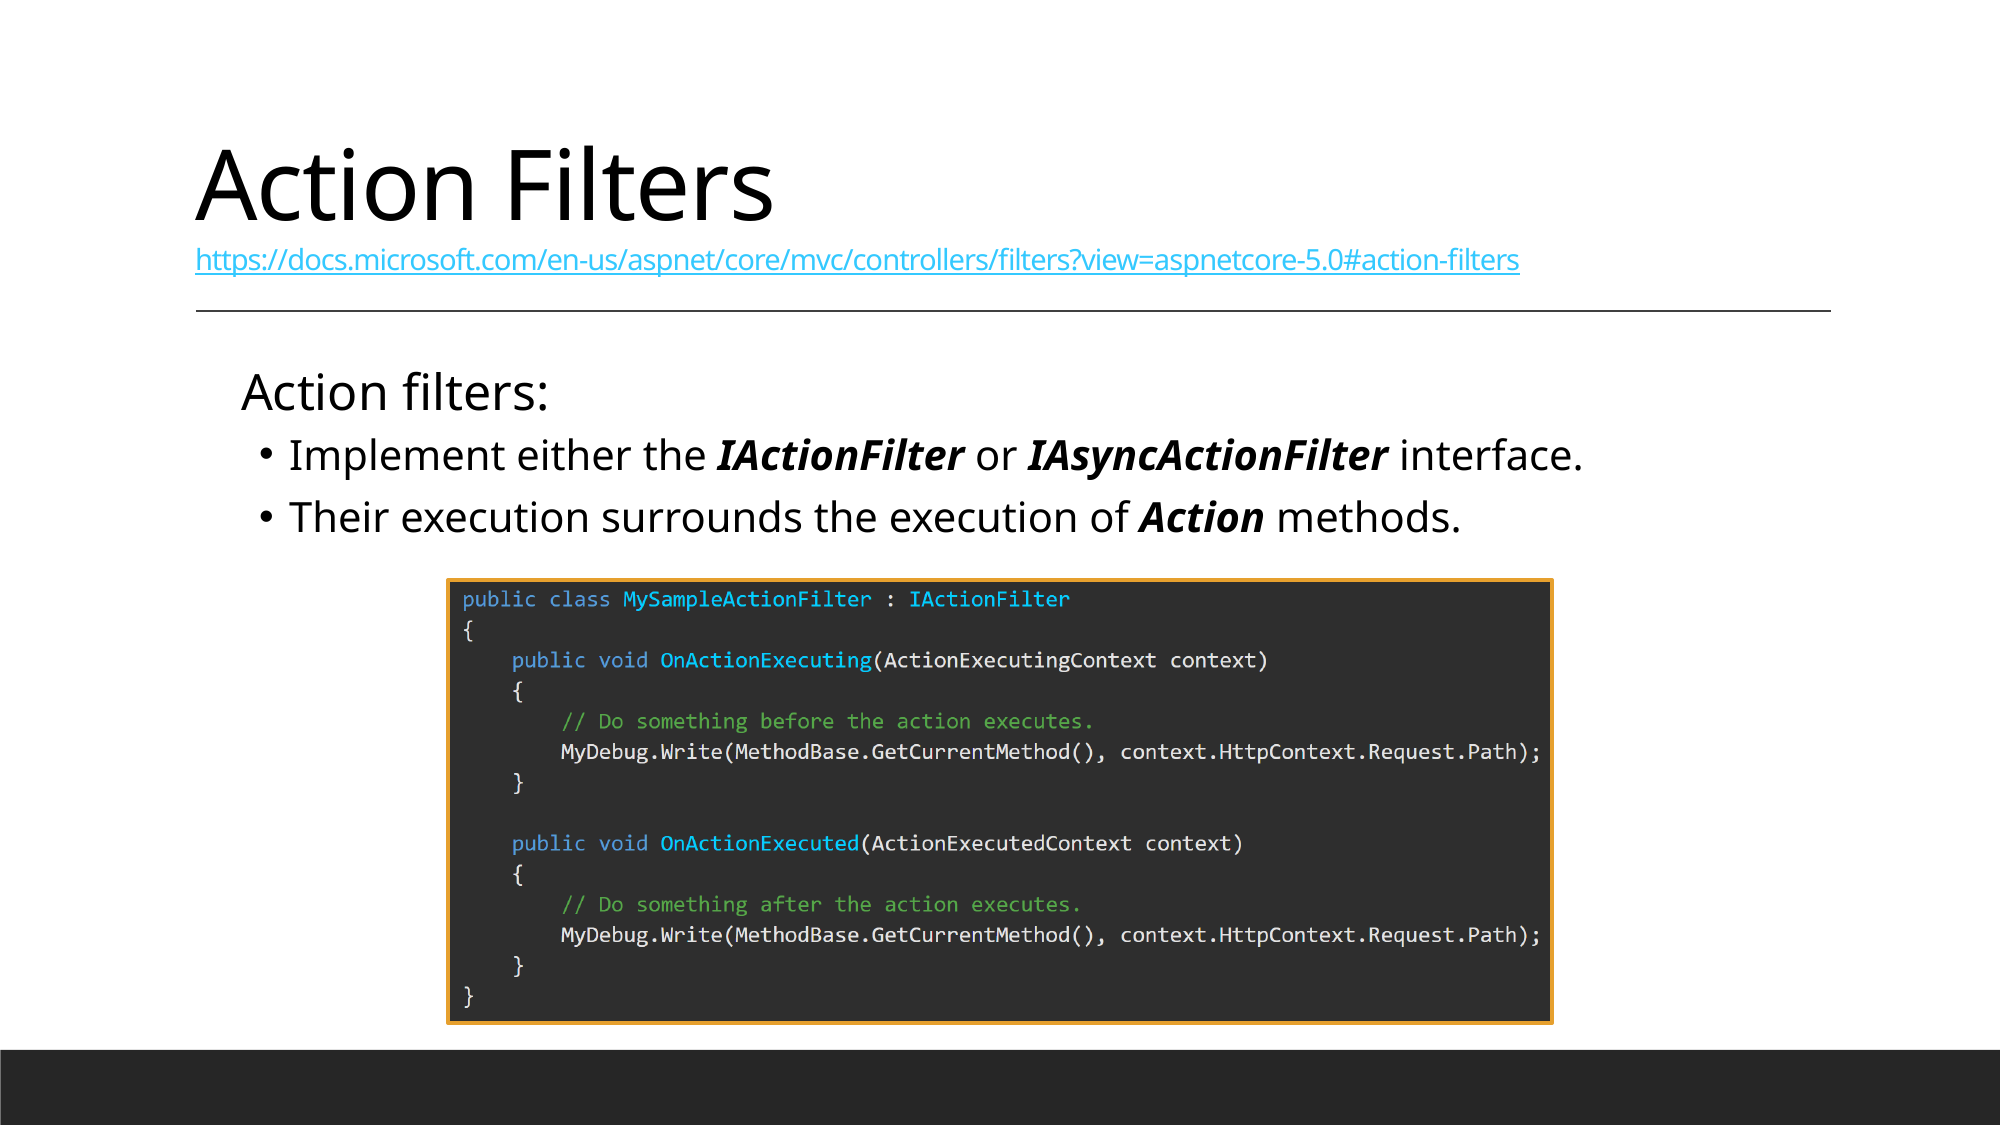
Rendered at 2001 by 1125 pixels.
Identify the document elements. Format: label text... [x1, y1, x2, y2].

picture [449, 581, 1551, 1022]
list Action filters: Implement either the IActionFilter or IAsyncActionFilter interface. Their execution surrounds the execution of Action methods. [226, 313, 1830, 583]
title Action Filters https://docs.microsoft.com/en-us/aspnet/core/mvc/controllers/filters?view=aspnetcore-5.0#action-filters [180, 47, 1830, 285]
